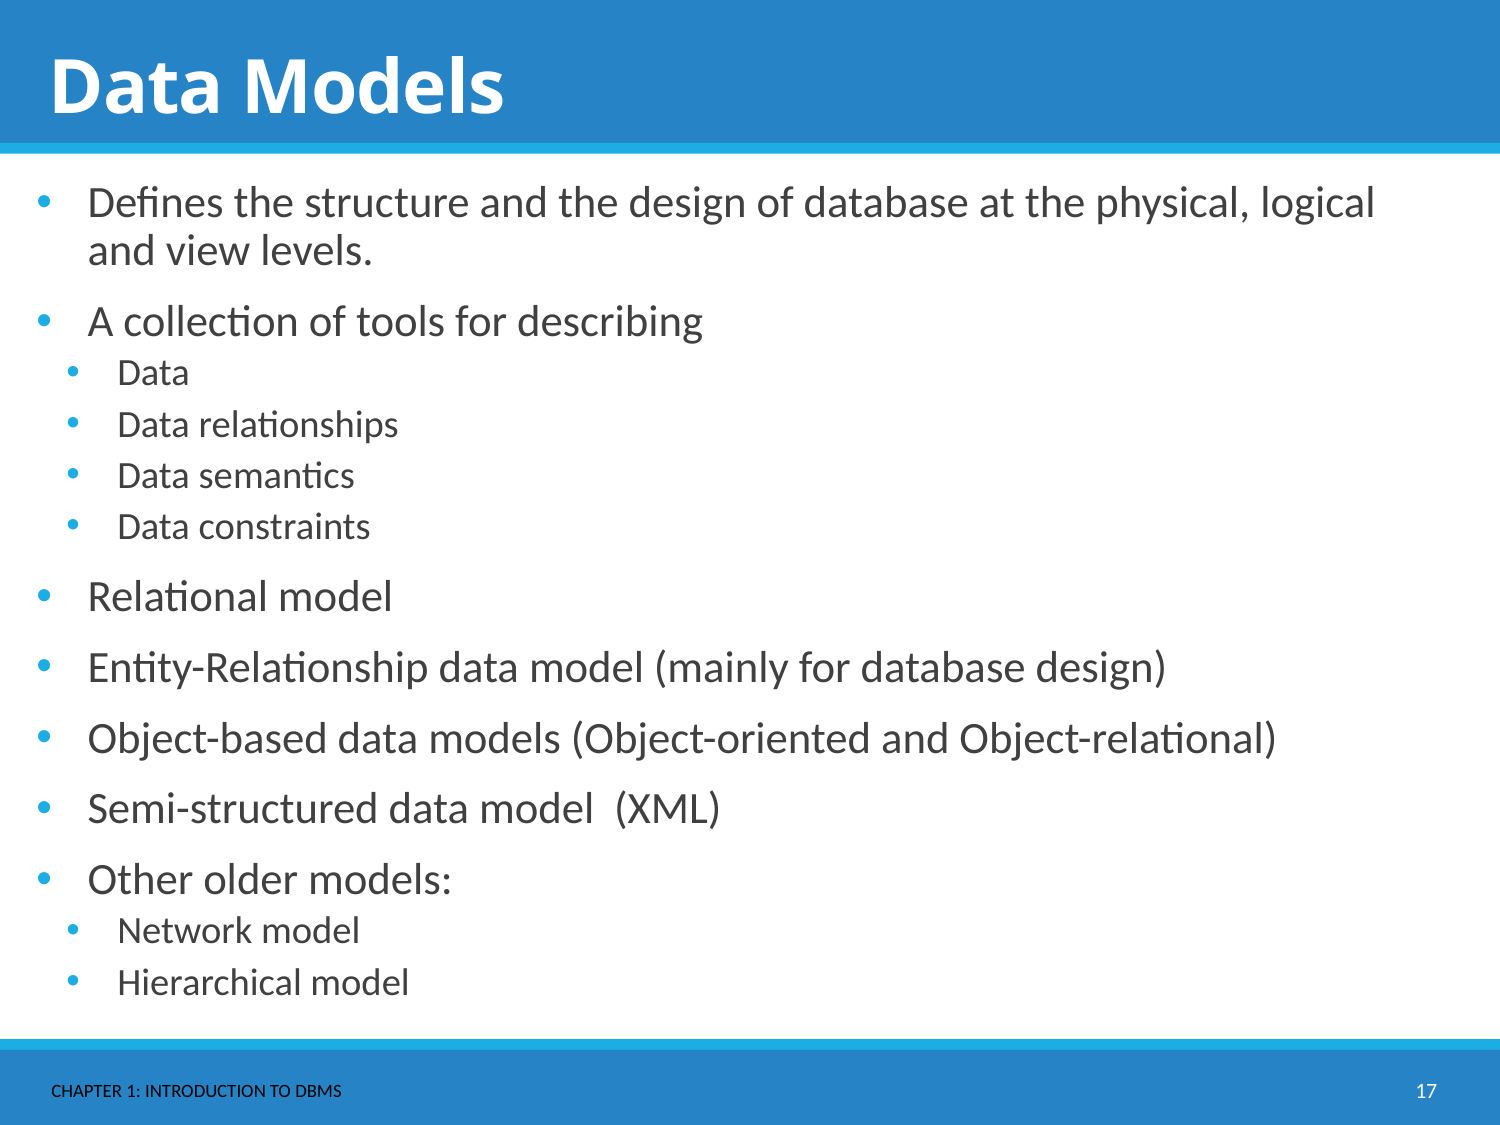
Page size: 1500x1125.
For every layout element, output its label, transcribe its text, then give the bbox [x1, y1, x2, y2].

footer Chapter 1: Introduction to DBMS [36, 1059, 1047, 1120]
list Defines the structure and the design of database at the physical, logical and view levels. A collection of tools for describing Data Data relationships Data semantics Data constraints Relational model Entity-Relationship data model (mainly for database design) Object-based data models (Object-oriented and Object-relational) Semi-structured data model (XML) Other older models: Network model Hierarchical model [36, 171, 1454, 1021]
title Data Models [33, 11, 1464, 136]
slide_number 17 [1290, 1059, 1453, 1120]
